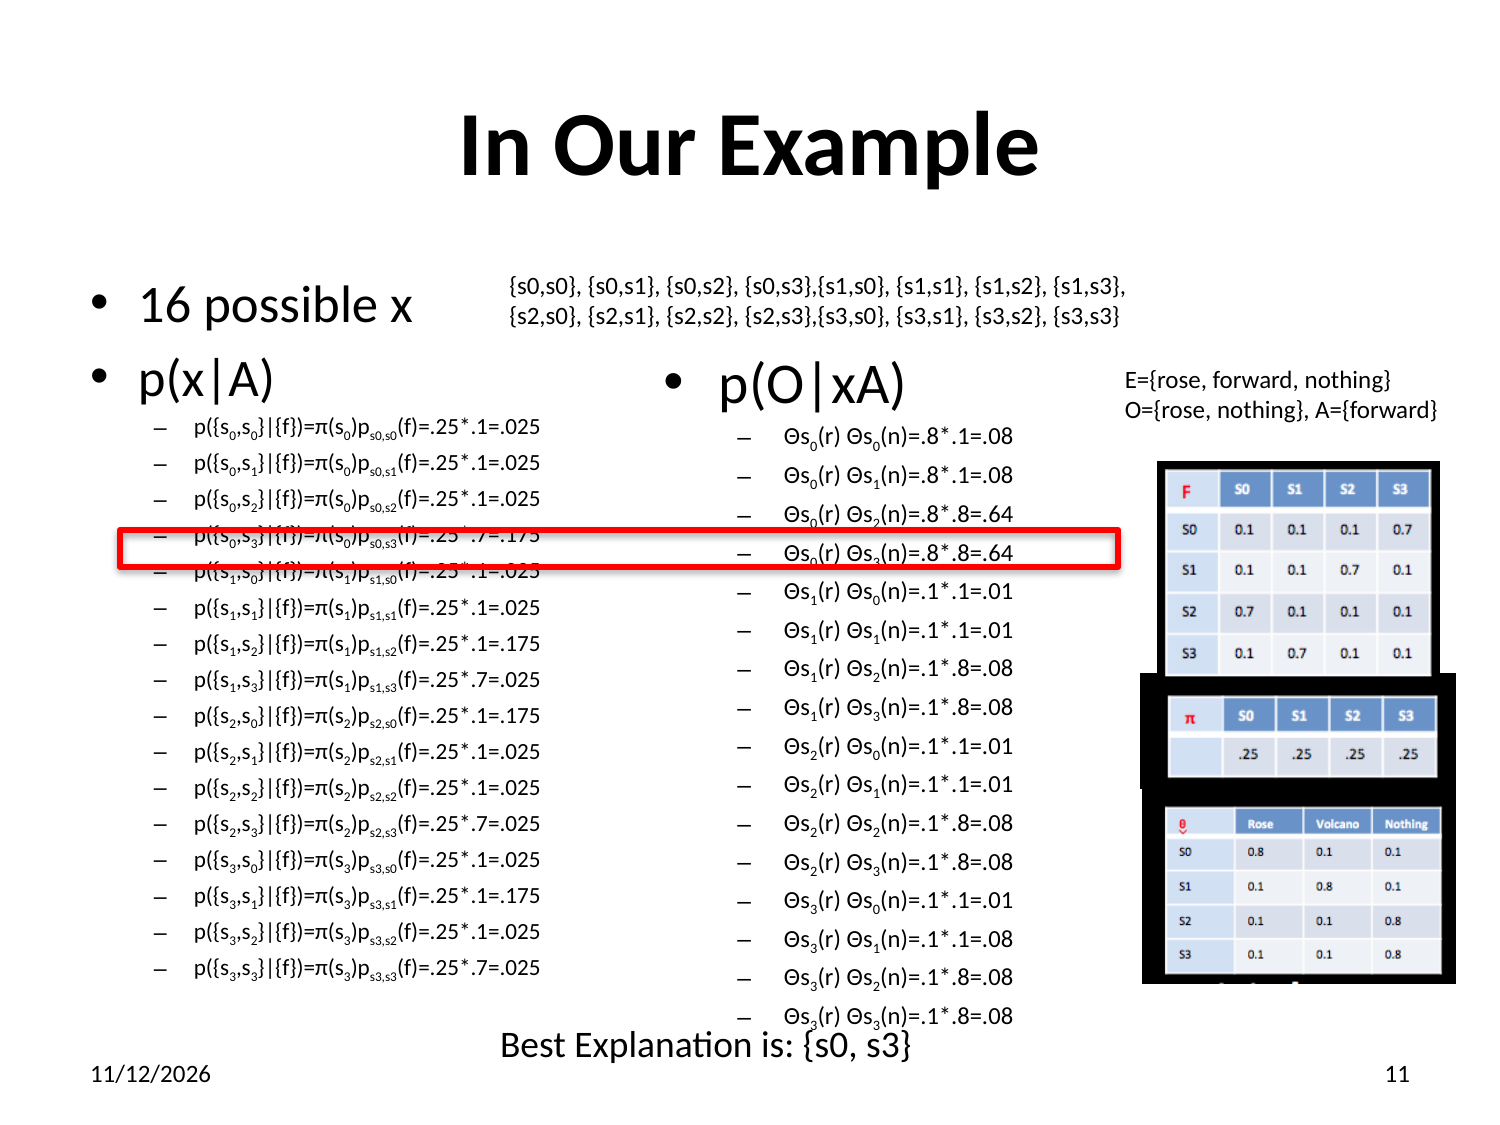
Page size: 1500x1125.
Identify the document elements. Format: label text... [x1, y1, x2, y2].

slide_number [75, 1042, 425, 1103]
picture [1139, 461, 1456, 984]
slide_number 11 [1074, 1042, 1425, 1103]
list 16 possible x p(x|A) p({s0,s0}|{f})=π(s0)ps0,s0(f)=.25*.1=.025 p({s0,s1}|{f})=π(s0)ps0,s1(f)=.25*.1=.025 p({s0,s2}|{f})=π(s0)ps0,s2(f)=.25*.1=.025 p({s0,s3}|{f})=π(s0)ps0,s3(f)=.25*.7=.175 p({s1,s0}|{f})=π(s1)ps1,s0(f)=.25*.1=.025 p({s1,s1}|{f})=π(s1)ps1,s1(f)=.25*.1=.025 p({s1,s2}|{f})=π(s1)ps1,s2(f)=.25*.1=.175 p({s1,s3}|{f})=π(s1)ps1,s3(f)=.25*.7=.025 p({s2,s0}|{f})=π(s2)ps2,s0(f)=.25*.1=.175 p({s2,s1}|{f})=π(s2)ps2,s1(f)=.25*.1=.025 p({s2,s2}|{f})=π(s2)ps2,s2(f)=.25*.1=.025 p({s2,s3}|{f})=π(s2)ps2,s3(f)=.25*.7=.025 p({s3,s0}|{f})=π(s3)ps3,s0(f)=.25*.1=.025 p({s3,s1}|{f})=π(s3)ps3,s1(f)=.25*.1=.175 p({s3,s2}|{f})=π(s3)ps3,s2(f)=.25*.1=.025 p({s3,s3}|{f})=π(s3)ps3,s3(f)=.25*.7=.025 [75, 262, 648, 1005]
text_box Best Explanation is: {s0, s3} [485, 1012, 927, 1073]
text_box E={rose, forward, nothing} O={rose, nothing}, A={forward} [1241, 355, 1456, 461]
text_box p(O|xA) Θs0(r) Θs0(n)=.8*.1=.08 Θs0(r) Θs1(n)=.8*.1=.08 Θs0(r) Θs2(n)=.8*.8=.64 Θs0(r) Θs3(n)=.8*.8=.64 Θs1(r) Θs0(n)=.1*.1=.01 Θs1(r) Θs1(n)=.1*.1=.01 Θs1(r) Θs2(n)=.1*.8=.08 Θs1(r) Θs3(n)=.1*.8=.08 Θs2(r) Θs0(n)=.1*.1=.01 Θs2(r) Θs1(n)=.1*.1=.01 Θs2(r) Θs2(n)=.1*.8=.08 Θs2(r) Θs3(n)=.1*.8=.08 Θs3(r) Θs0(n)=.1*.1=.01 Θs3(r) Θs1(n)=.1*.1=.08 Θs3(r) Θs2(n)=.1*.8=.08 Θs3(r) Θs3(n)=.1*.8=.08 [648, 338, 1241, 1042]
text_box [119, 529, 1119, 568]
title In Our Example [75, 45, 1425, 233]
text_box {s0,s0}, {s0,s1}, {s0,s2}, {s0,s3},{s1,s0}, {s1,s1}, {s1,s2}, {s1,s3}, {s2,s0}, {s2,s1}, {s2,s2}, {s2,s3},{s3,s0}, {s3,s1}, {s3,s2}, {s3,s3} [494, 262, 1198, 338]
